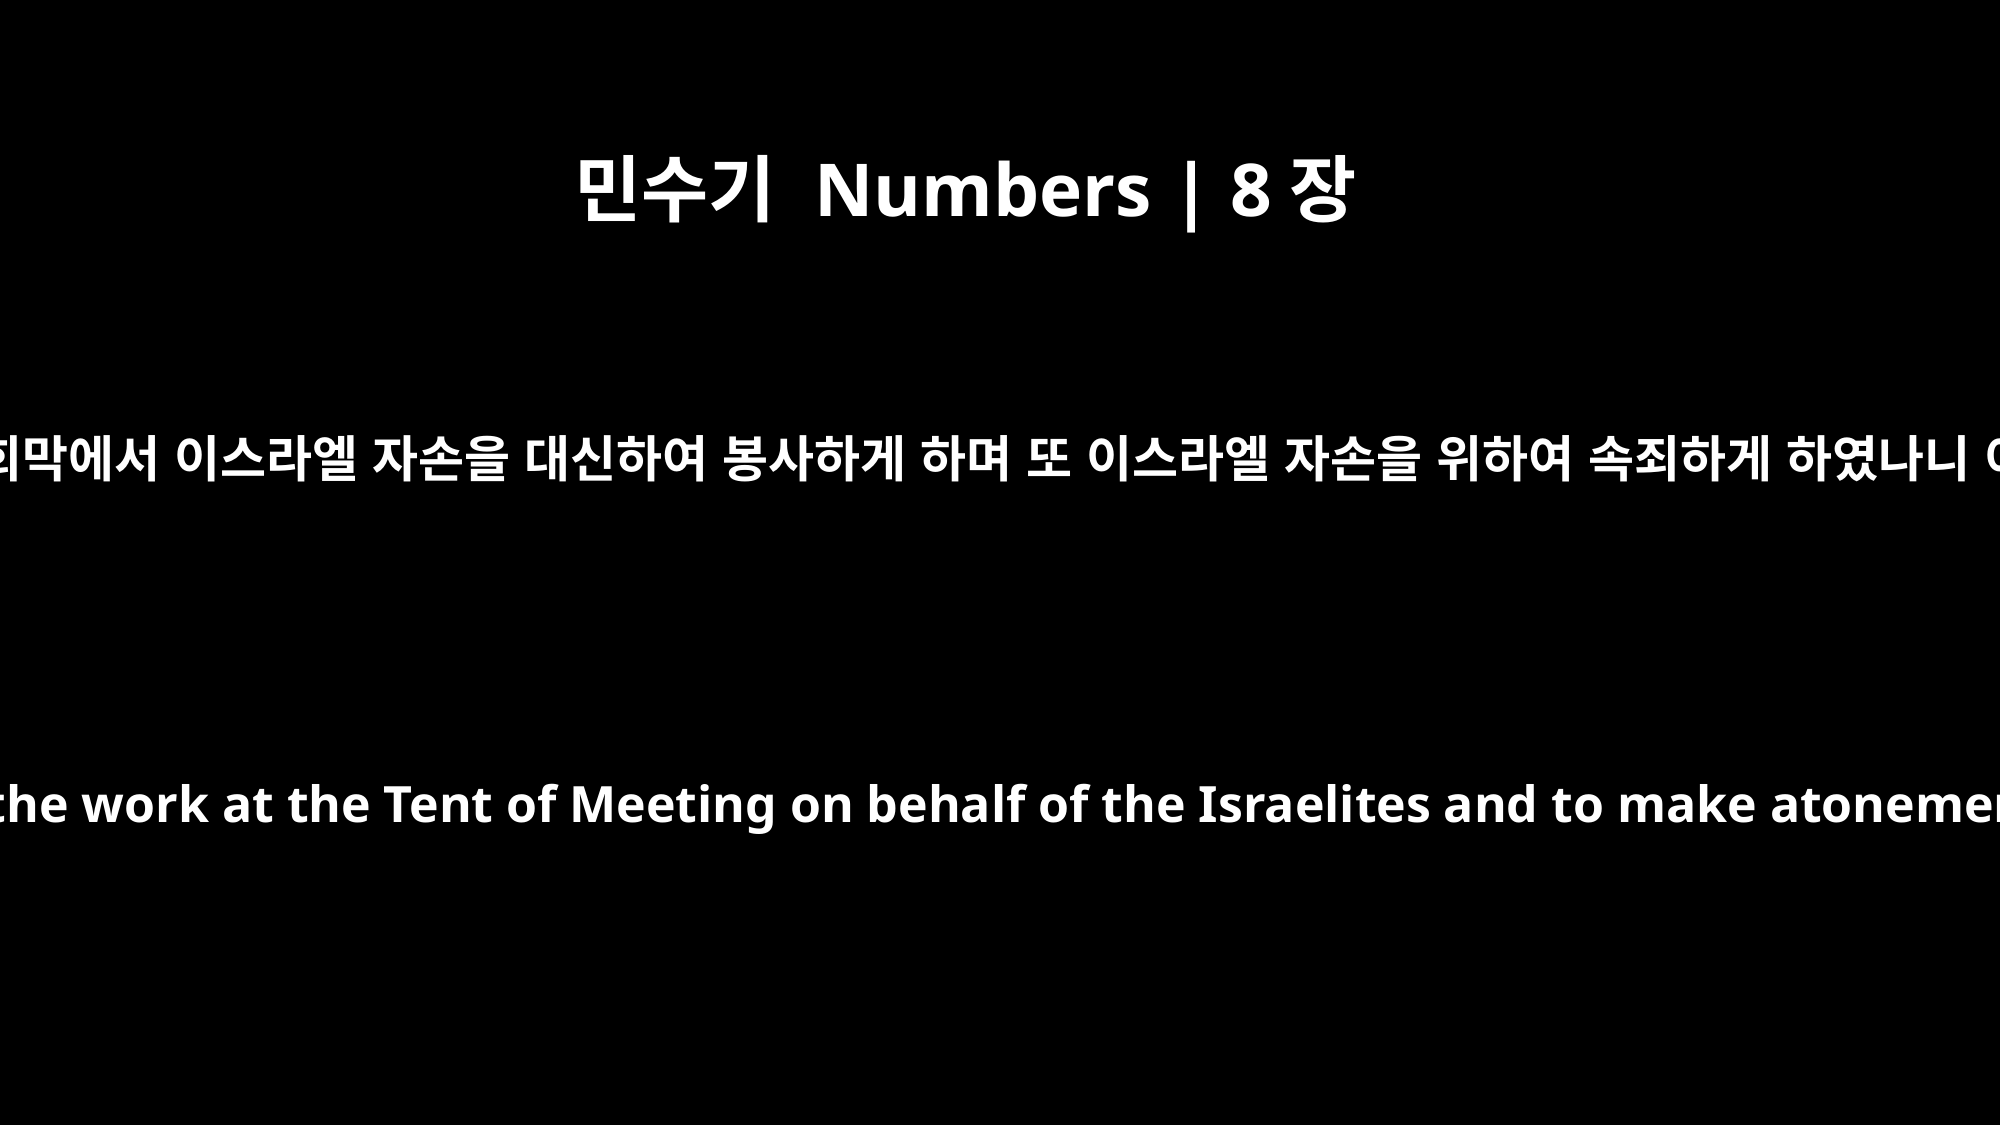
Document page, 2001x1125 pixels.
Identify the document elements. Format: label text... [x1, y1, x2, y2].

text_box 19 내가 이스라엘 자손 중에서 레위인을 취하여 그들을 아론과 그의 아들들에게 주어 그들로 회막에서 이스라엘 자손을 대신하여 봉사하게 하며 또 이스라엘 자손을 위하여 속죄하게 하였나니 이는 이스라엘 자손이 성소에 가까이 할 때에 그들 중에 재앙이 없게 하려 하였음이니라 [0, 359, 2000, 495]
text_box 민수기 Numbers | 8장 [559, 136, 1373, 239]
text_box Of all the Israelites, I have given the Levites as gifts to Aaron and his sons to do the work at the Tent of Meeting on behalf of the Israelites and to make atonement for them so that no plague will strike the Israelites when they go near the sanctuary." [0, 764, 2000, 900]
